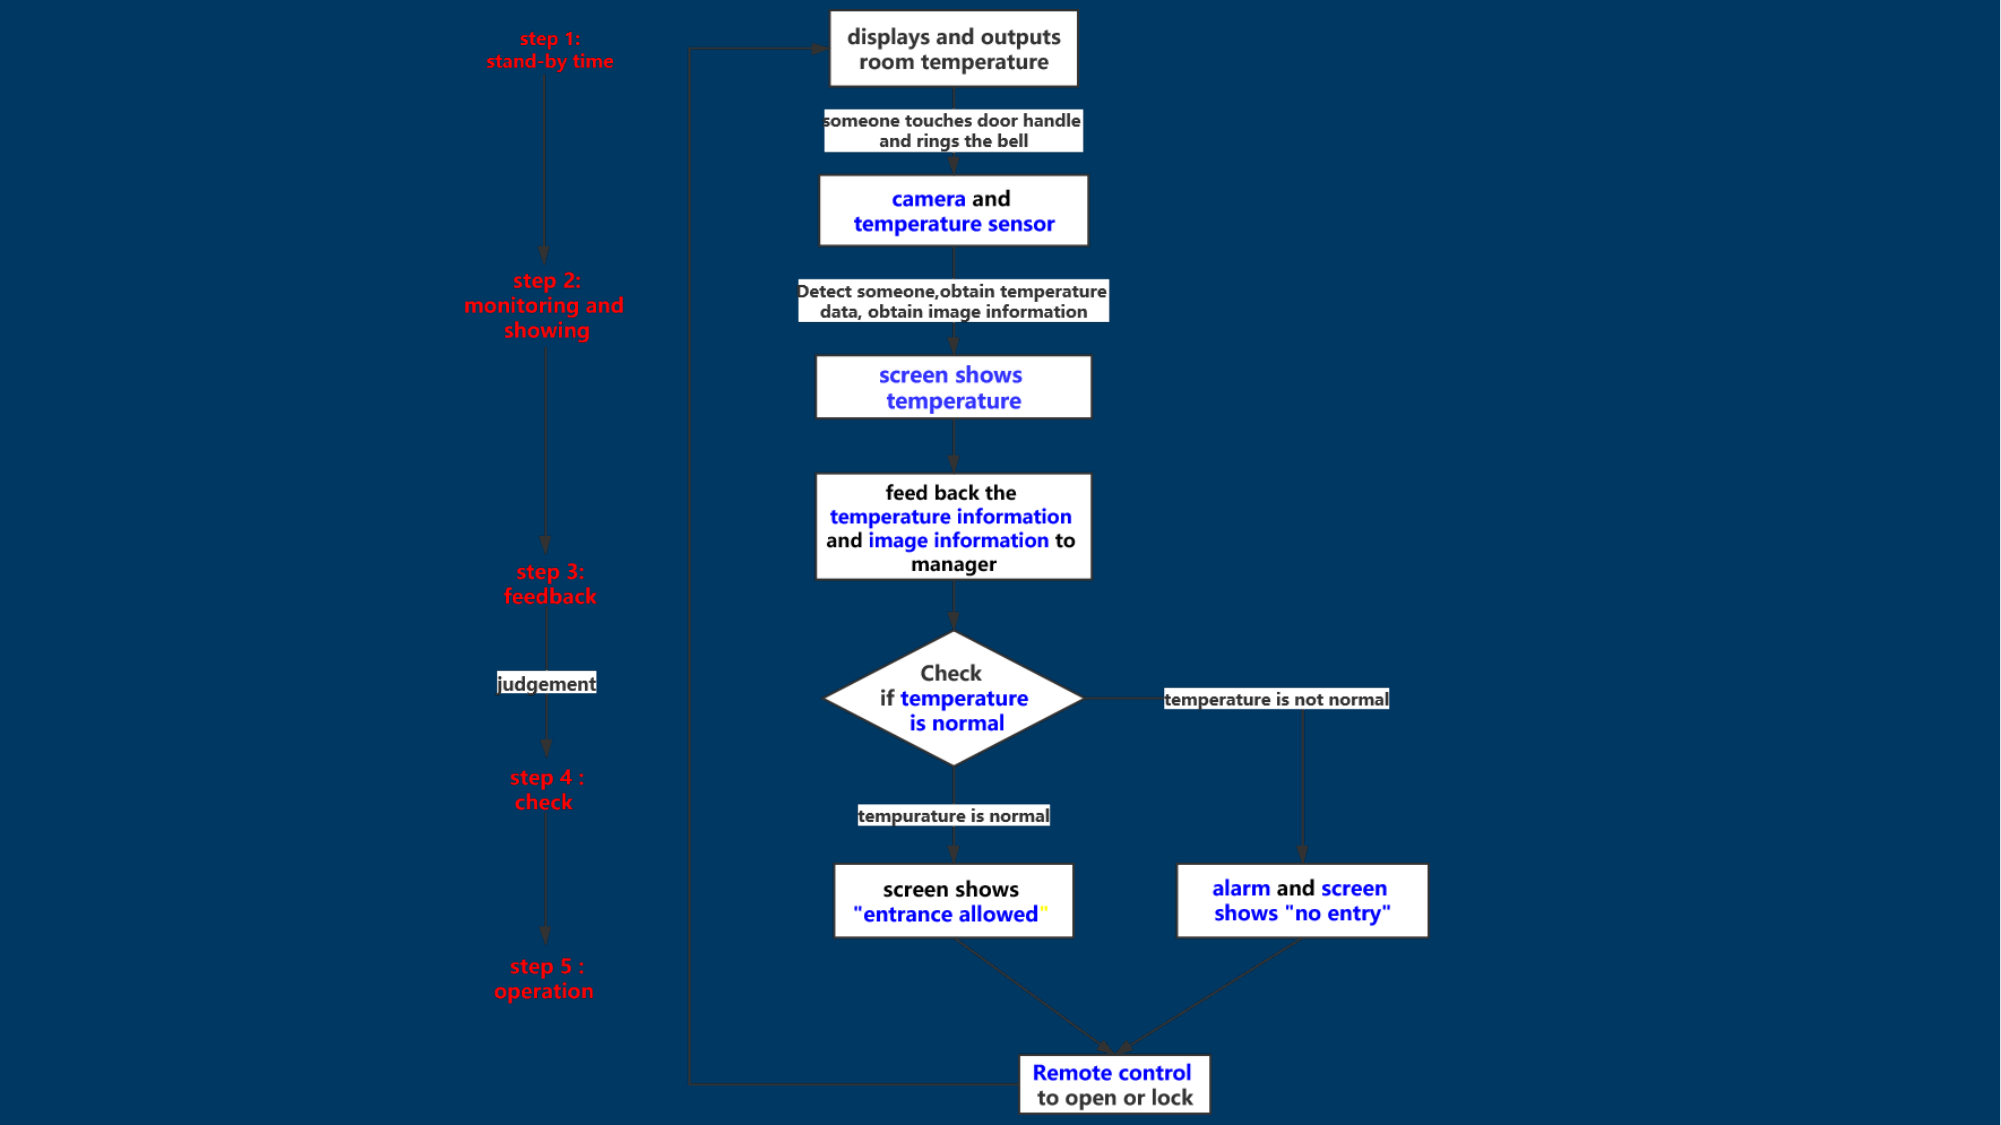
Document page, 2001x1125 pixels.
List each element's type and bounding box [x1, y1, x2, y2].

picture [430, 0, 1458, 1125]
